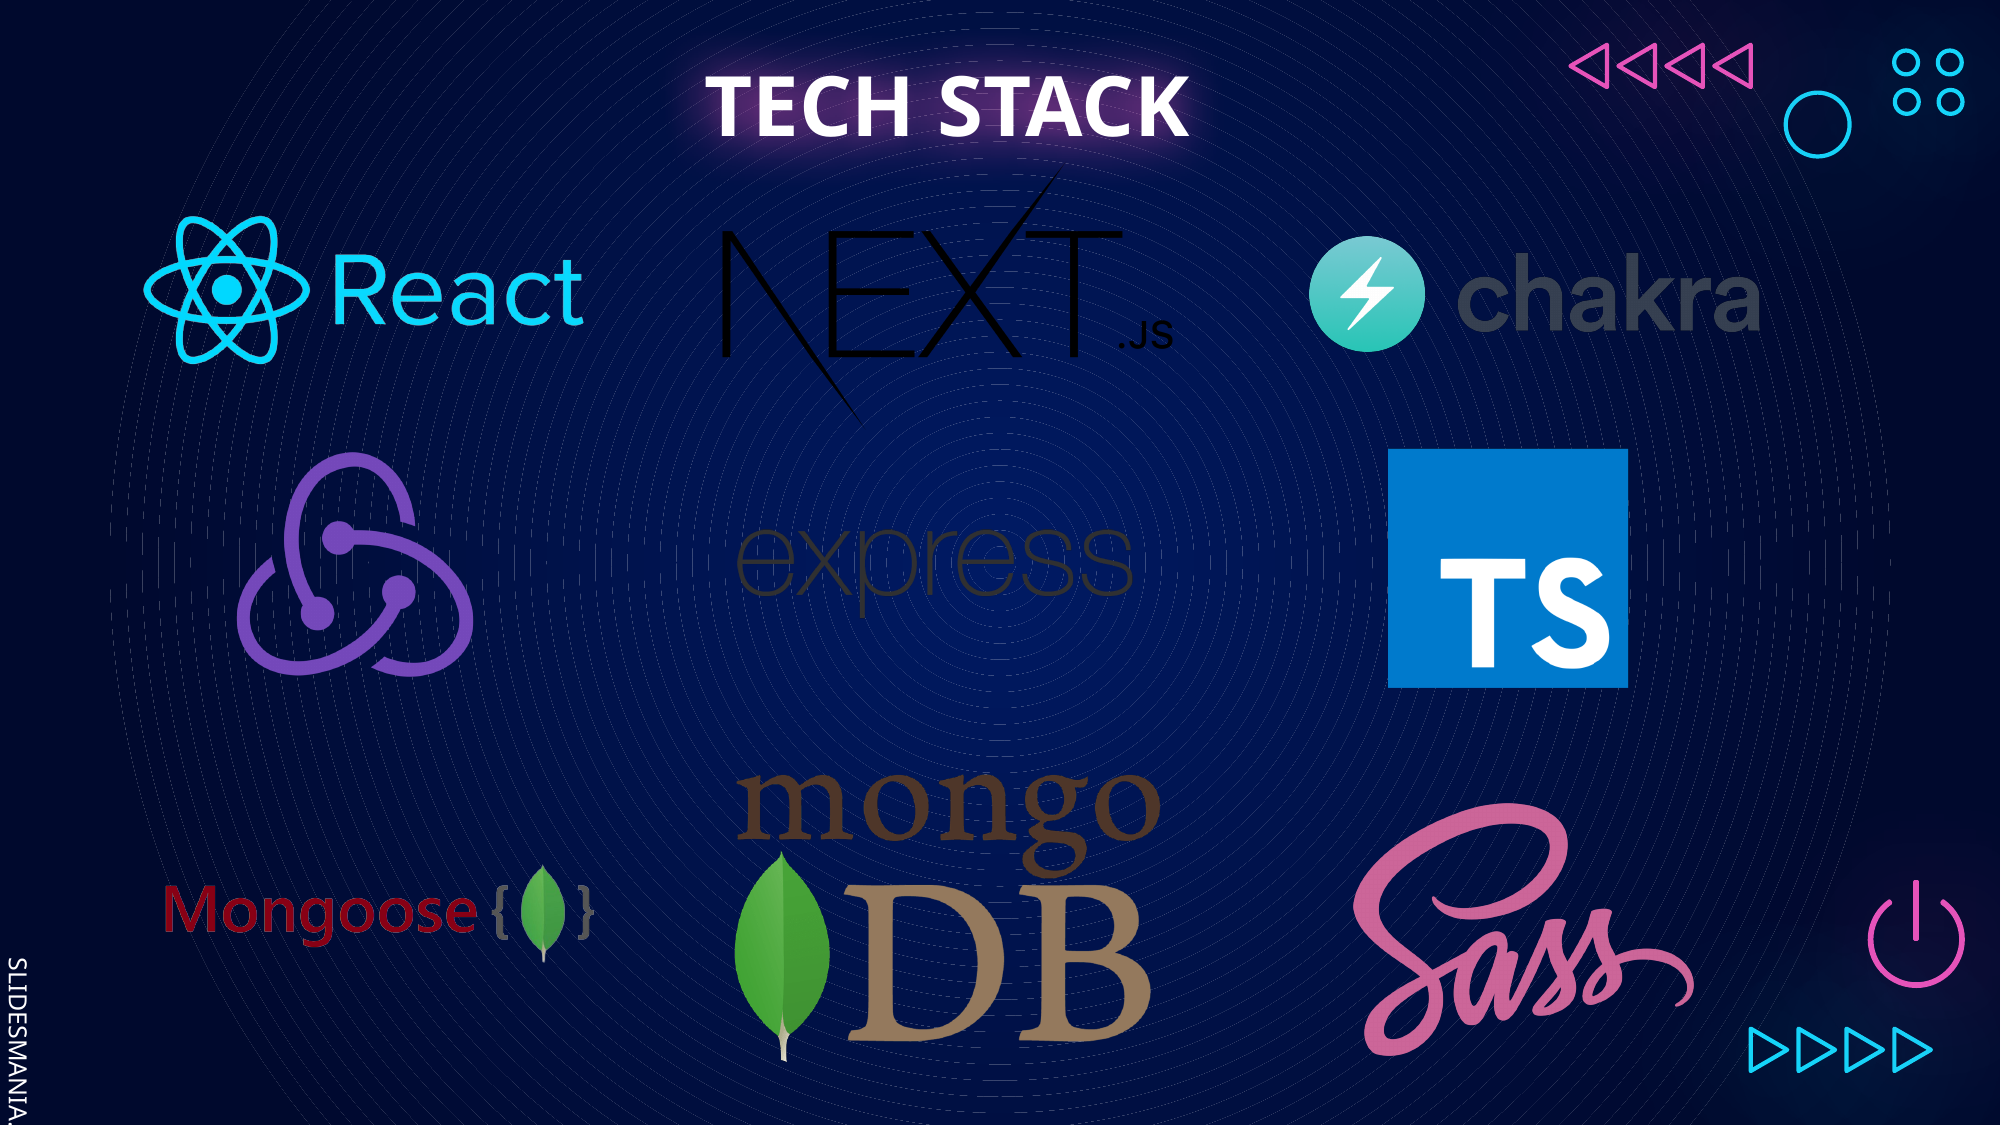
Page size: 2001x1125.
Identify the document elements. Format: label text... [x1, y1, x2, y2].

picture [203, 412, 505, 713]
picture [708, 159, 1173, 1112]
picture [1353, 802, 1694, 1057]
picture [143, 802, 594, 1018]
picture [1329, 440, 1686, 695]
picture [143, 185, 594, 406]
title TECH STACK [101, 33, 1793, 159]
picture [1309, 235, 1760, 353]
